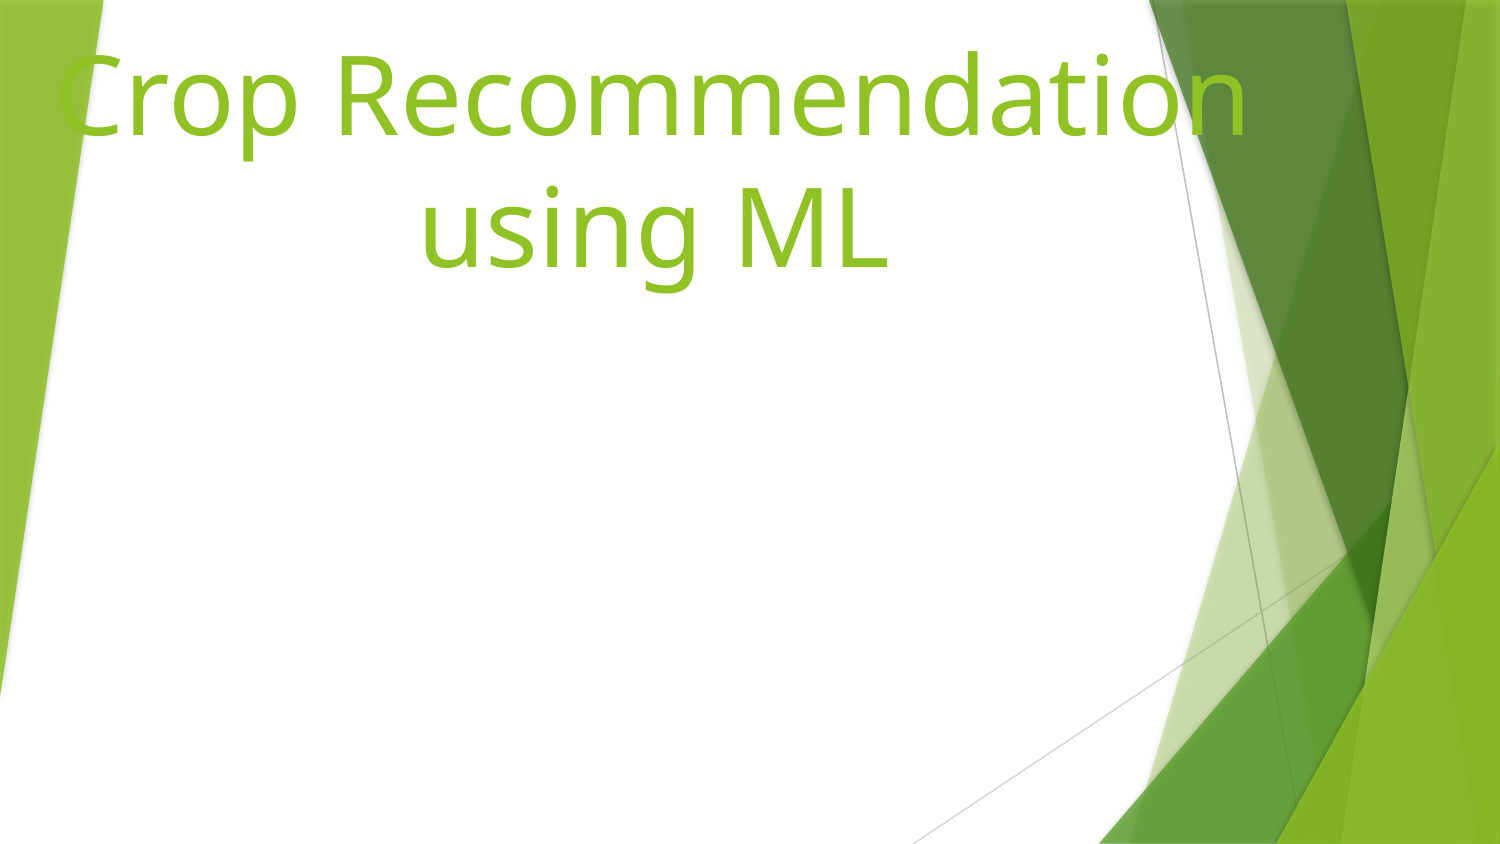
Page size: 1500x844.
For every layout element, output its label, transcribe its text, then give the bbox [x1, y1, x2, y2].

title Crop Recommendation using ML [21, 174, 1286, 305]
subtitle [97, 368, 1362, 705]
